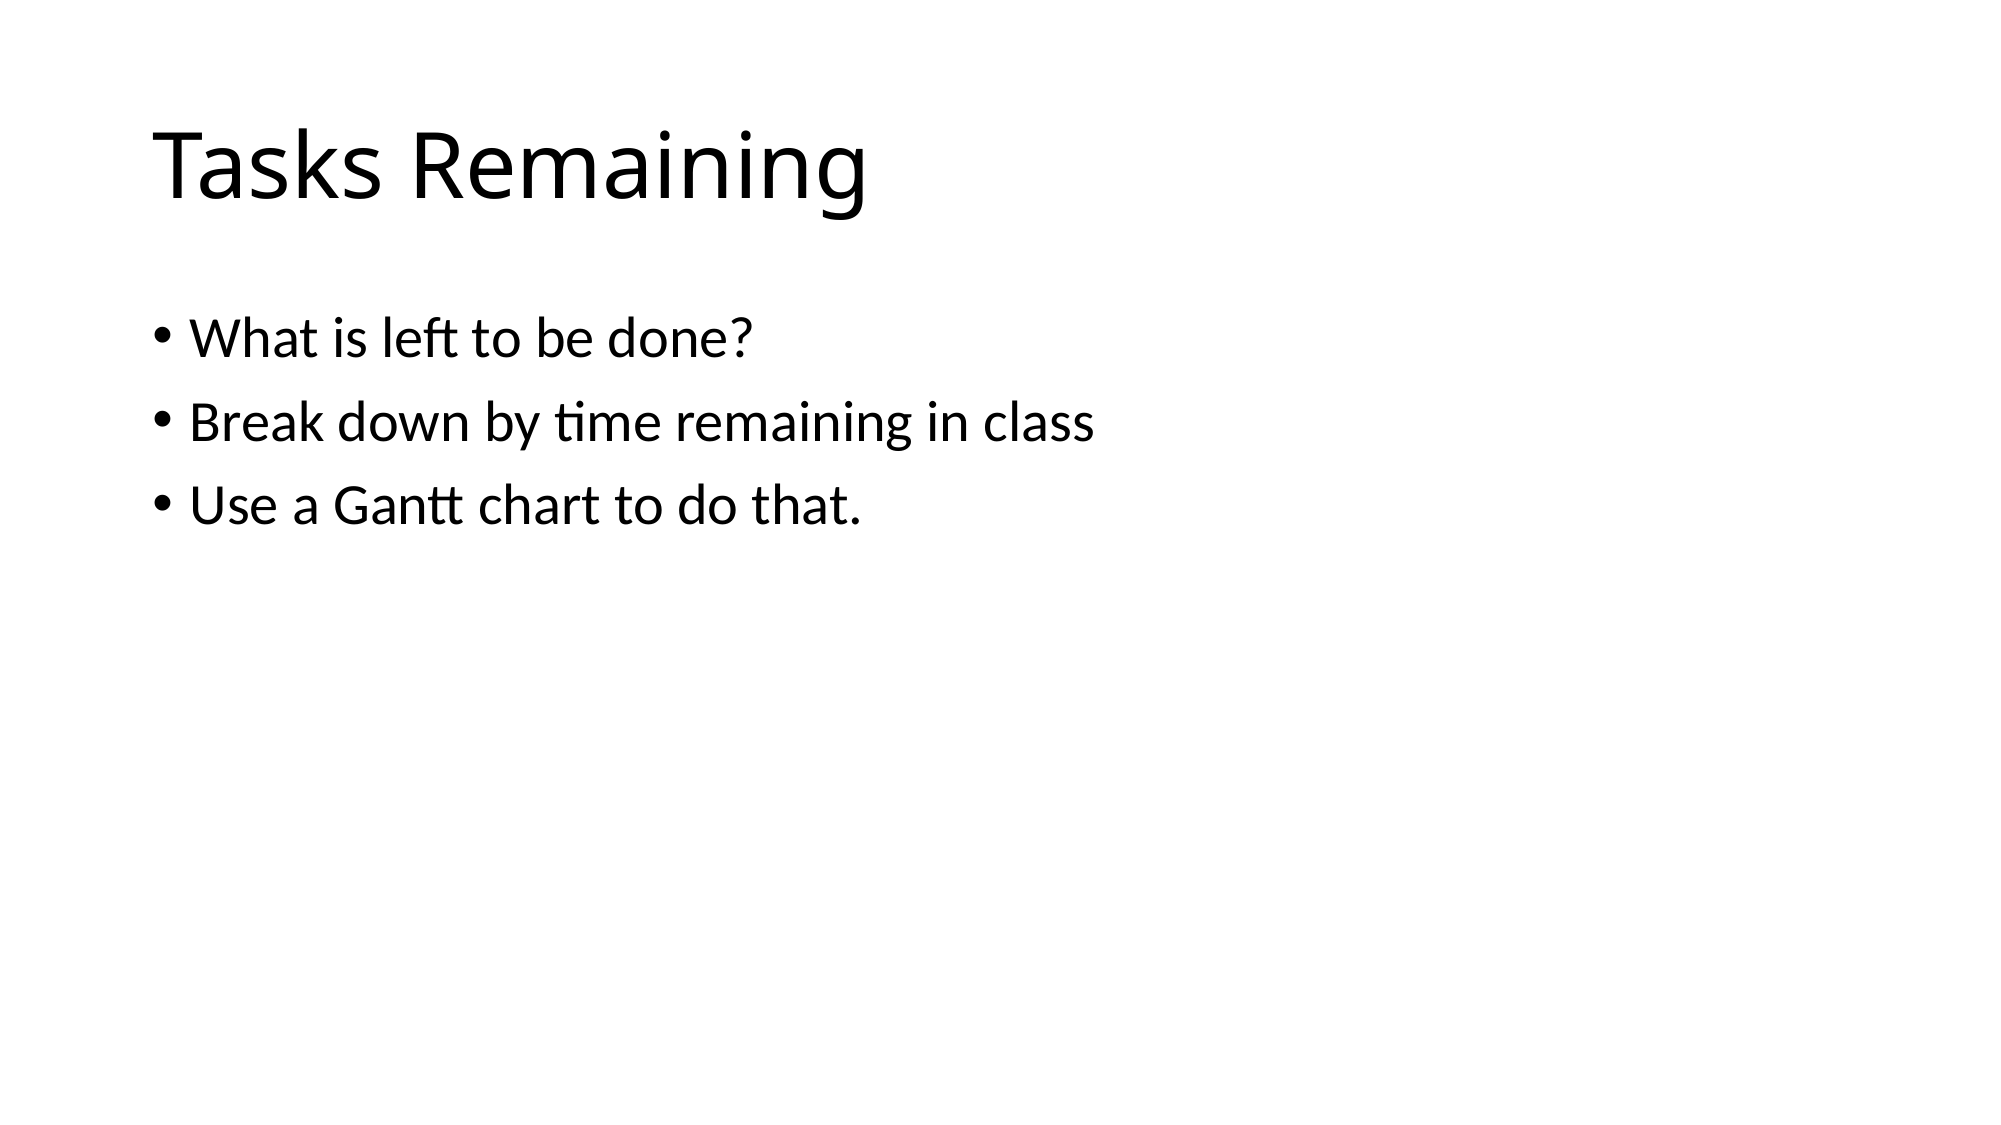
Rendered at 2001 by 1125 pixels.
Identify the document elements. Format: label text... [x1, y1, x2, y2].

title Tasks Remaining [137, 59, 1863, 278]
list What is left to be done? Break down by time remaining in class Use a Gantt chart to do that. [137, 299, 1863, 1014]
